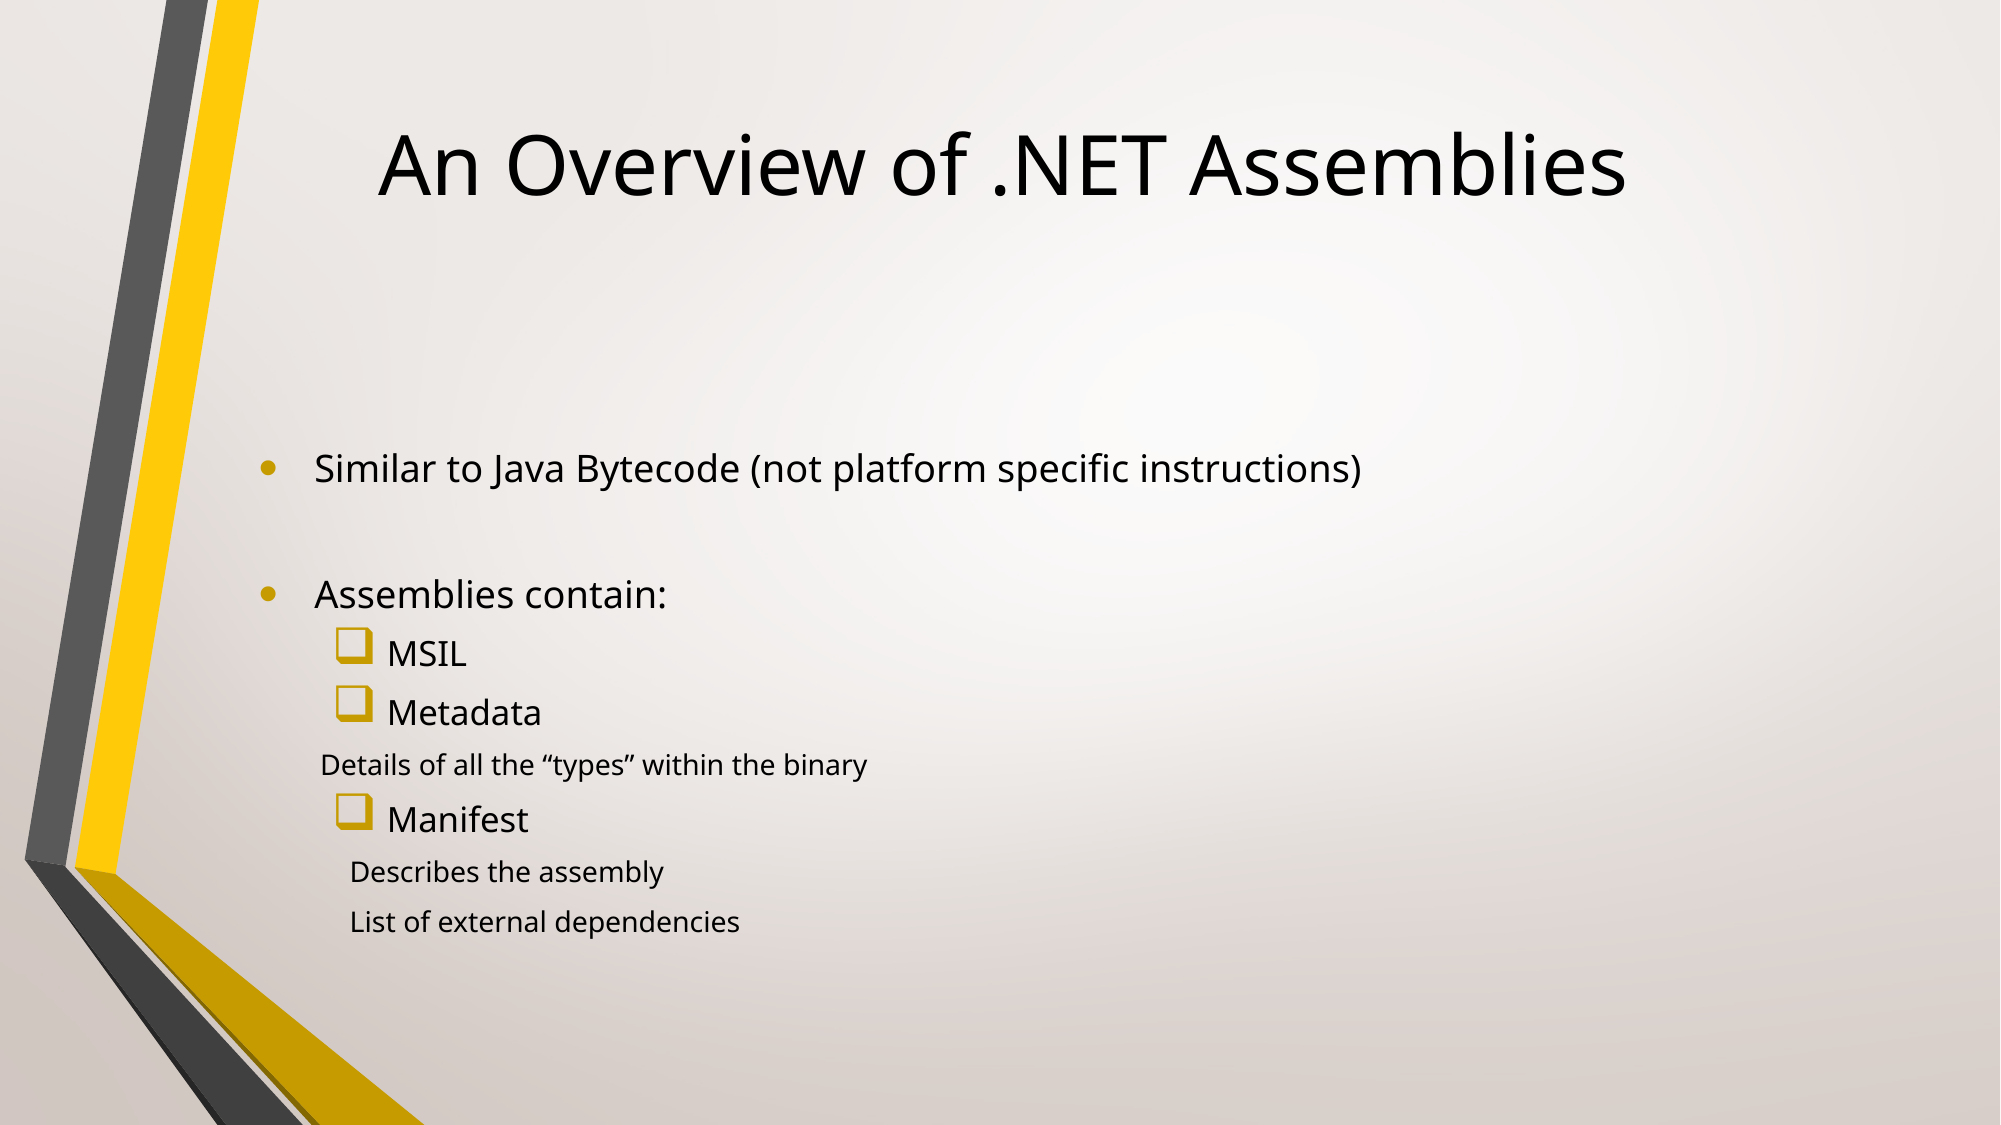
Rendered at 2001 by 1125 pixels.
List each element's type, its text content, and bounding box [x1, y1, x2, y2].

title An Overview of .NET Assemblies [356, 43, 1651, 282]
list Similar to Java Bytecode (not platform specific instructions) Assemblies contain: MSIL Metadata Details of all the “types” within the binary Manifest Describes the assembly List of external dependencies [243, 437, 1887, 950]
